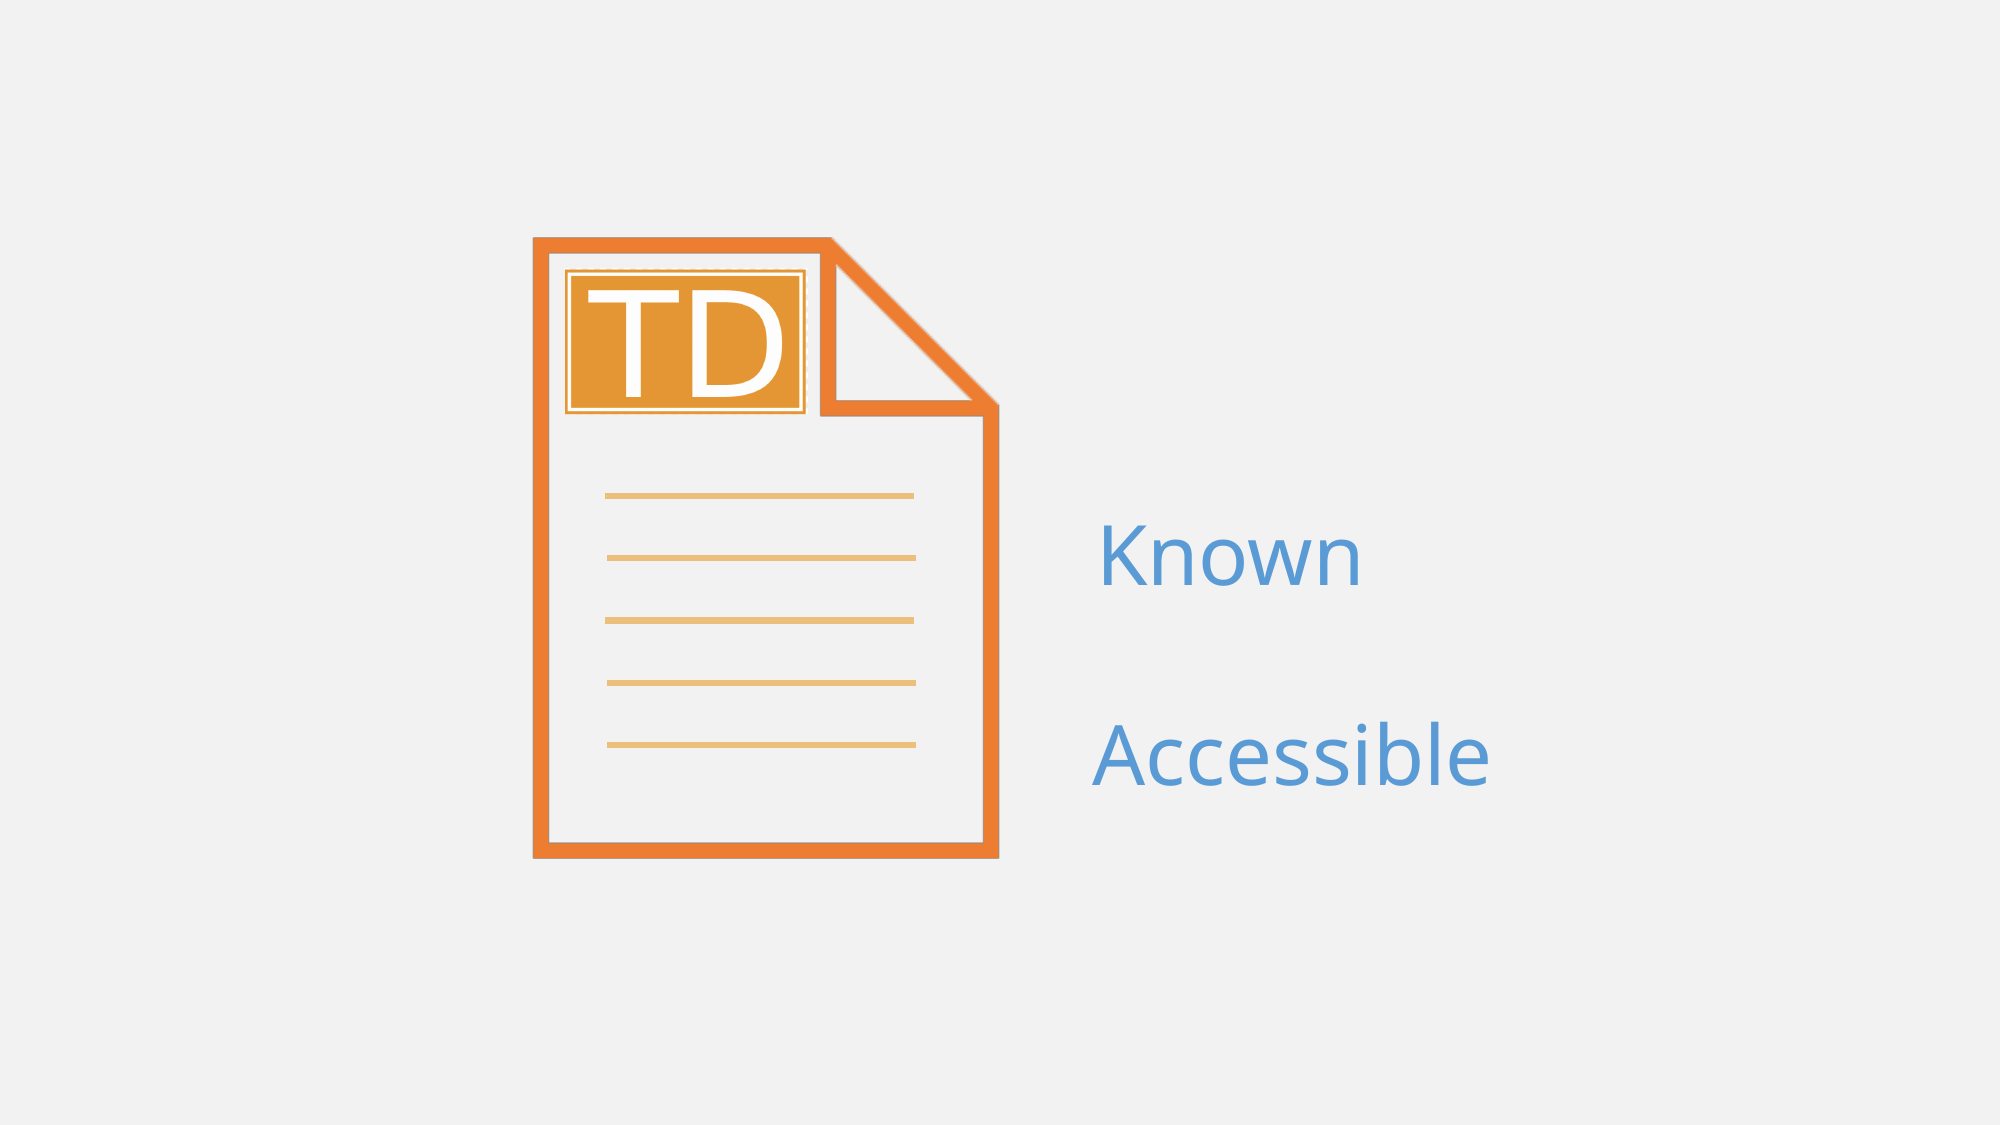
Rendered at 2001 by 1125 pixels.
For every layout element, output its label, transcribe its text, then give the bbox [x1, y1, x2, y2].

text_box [394, 176, 1139, 921]
text_box Known [1139, 468, 1415, 648]
text_box Accessible [1139, 668, 1540, 849]
